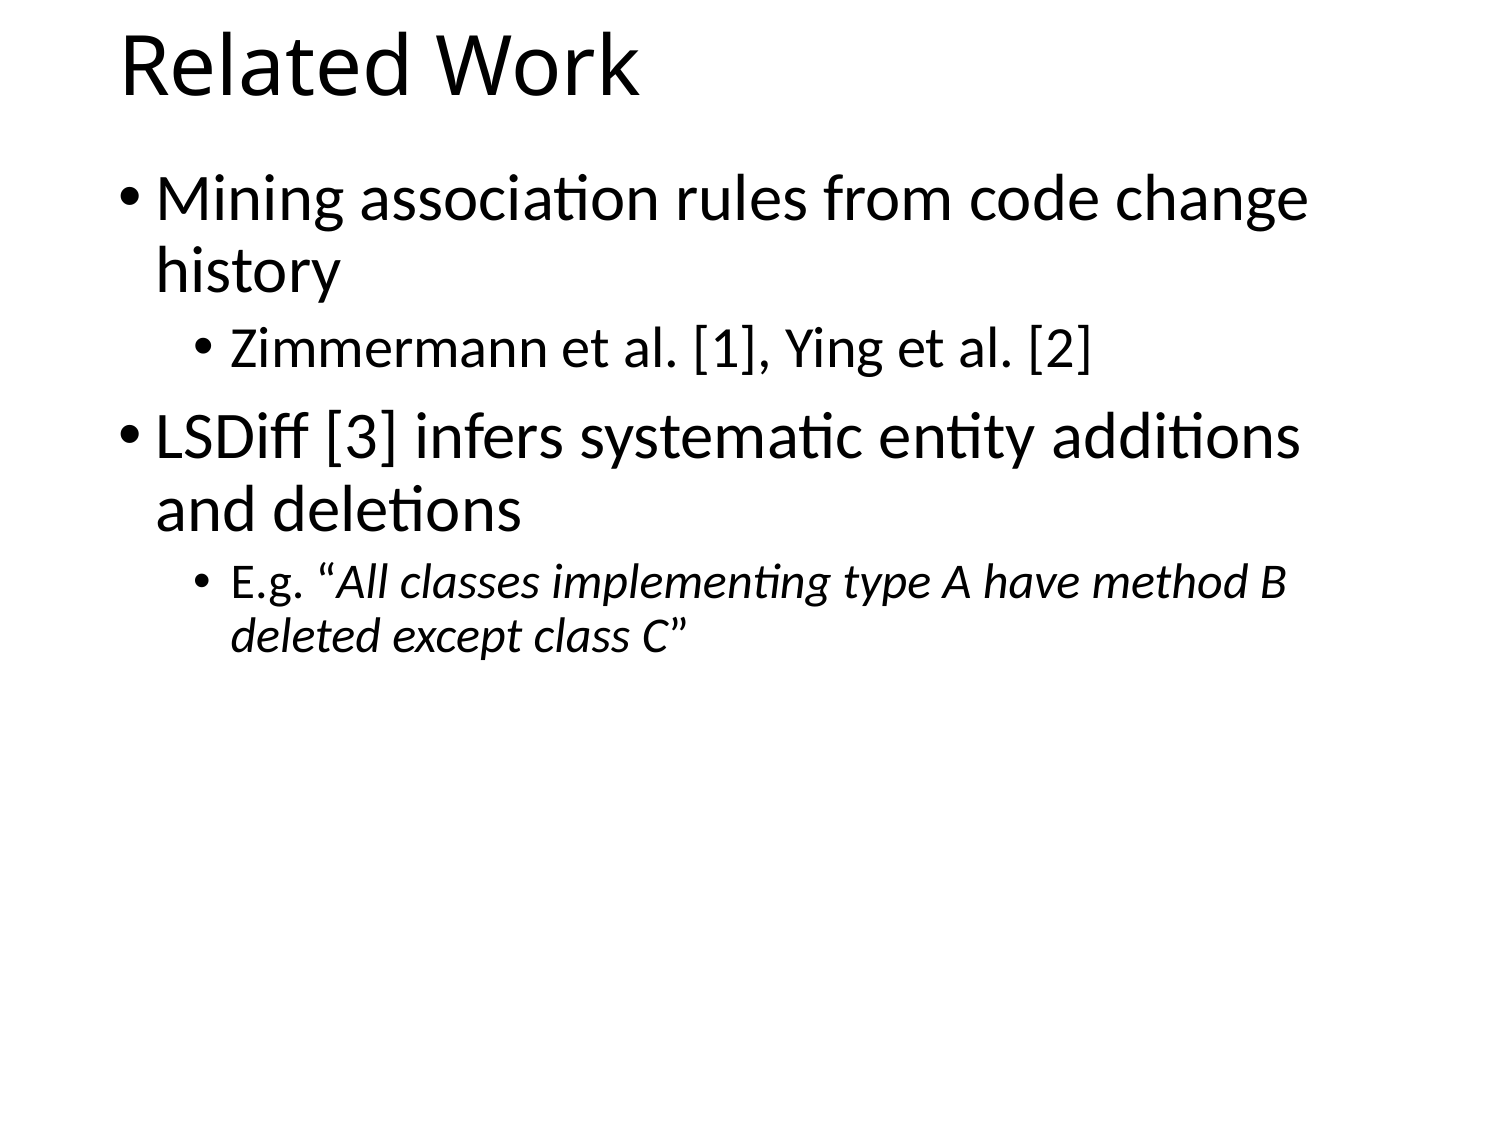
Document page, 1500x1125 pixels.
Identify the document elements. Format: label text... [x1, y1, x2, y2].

title Related Work [103, 15, 1397, 121]
list Mining association rules from code change history Zimmermann et al. [1], Ying et al. [2] LSDiﬀ [3] infers systematic entity additions and deletions E.g. “All classes implementing type A have method B deleted except class C” [103, 155, 1397, 1014]
